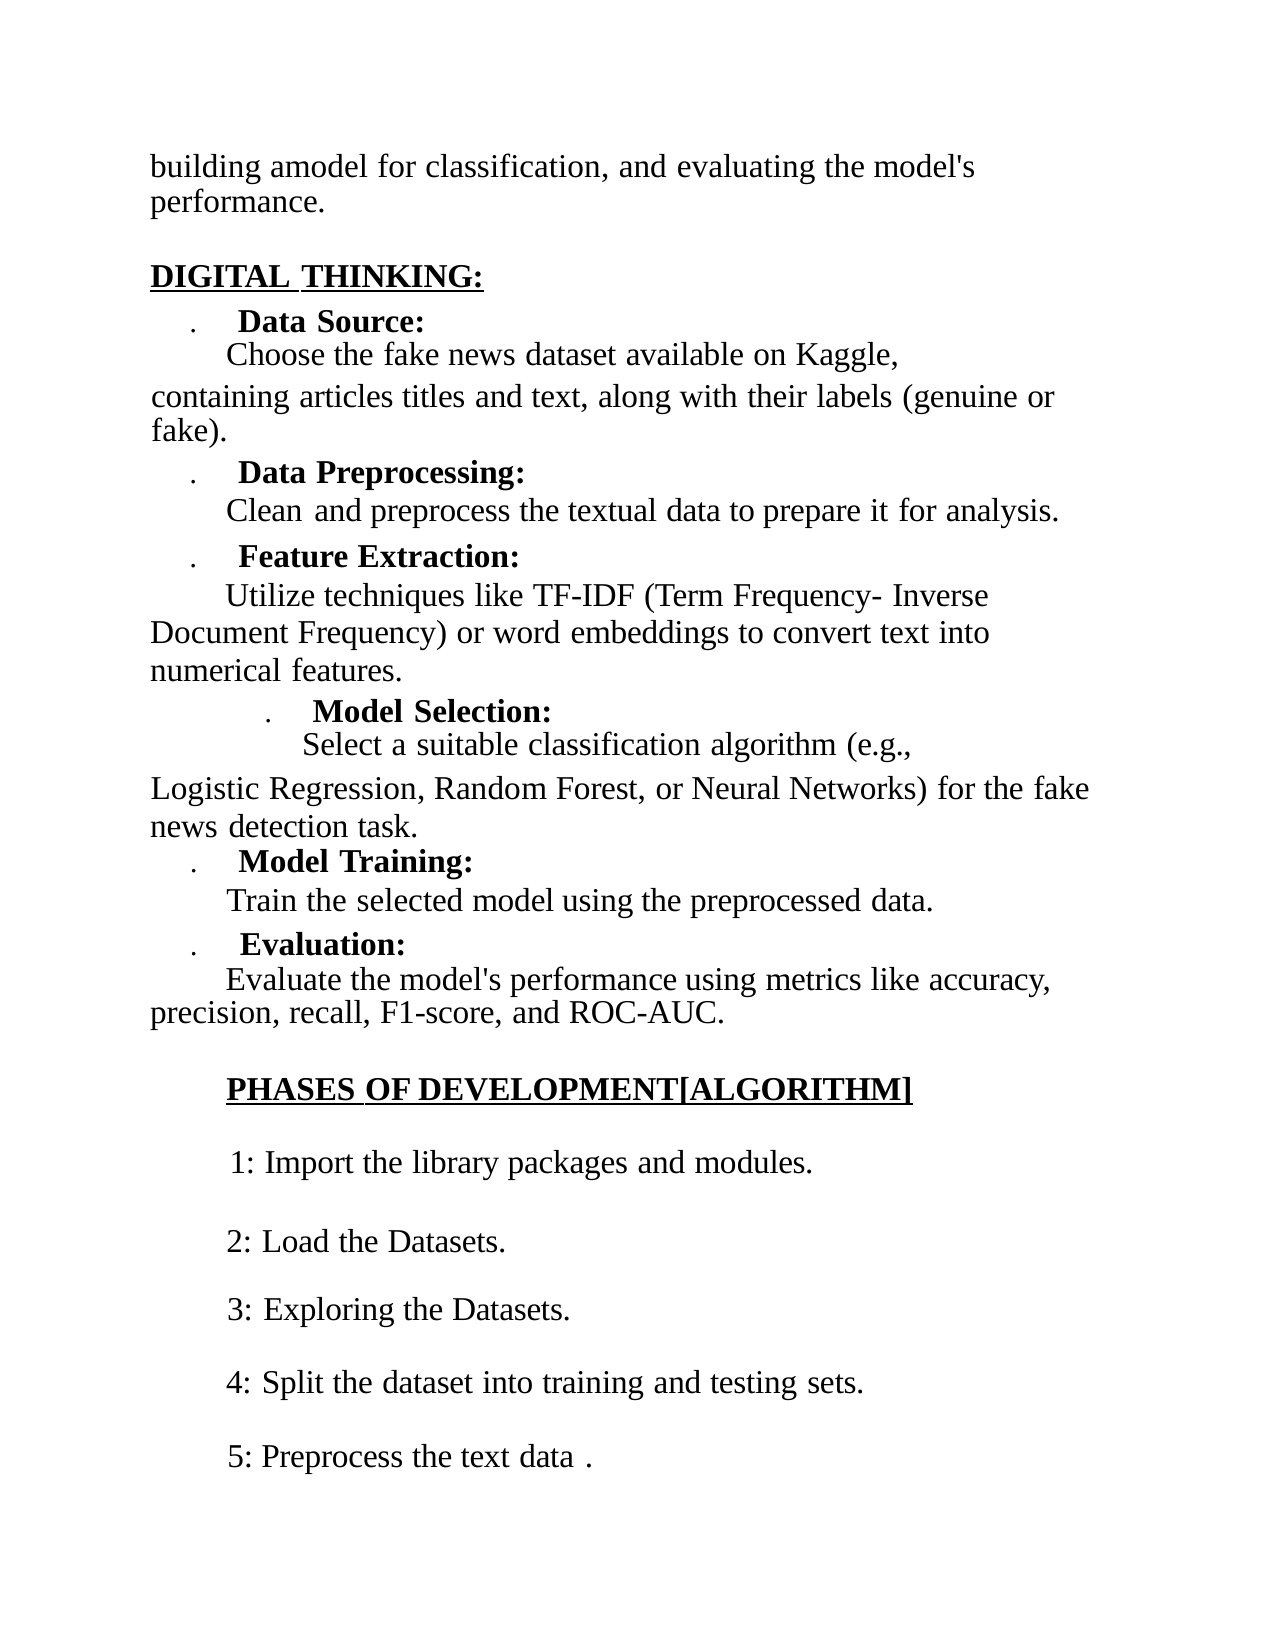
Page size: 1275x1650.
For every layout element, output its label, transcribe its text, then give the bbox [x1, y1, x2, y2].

text_box building amodel for classification, and evaluating the model's performance. DIGITAL THINKING: . Data Source: Choose the fake news dataset available on Kaggle, containing articles titles and text, along with their labels (genuine or fake). . Data Preprocessing: Clean and preprocess the textual data to prepare it for analysis. . Feature Extraction: Utilize techniques like TF-IDF (Term Frequency- Inverse Document Frequency) or word embeddings to convert text into numerical features. . Model Selection: Select a suitable classification algorithm (e.g., Logistic Regression, Random Forest, or Neural Networks) for the fake news detection task. . Model Training: Train the selected model using the preprocessed data. . Evaluation: Evaluate the model's performance using metrics like accuracy, precision, recall, F1-score, and ROC-AUC. PHASES OF DEVELOPMENT[ALGORITHM] 1: Import the library packages and modules. 2: Load the Datasets. 3: Exploring the Datasets. 4: Split the dataset into training and testing sets. 5: Preprocess the text data . [147, 147, 1094, 1479]
